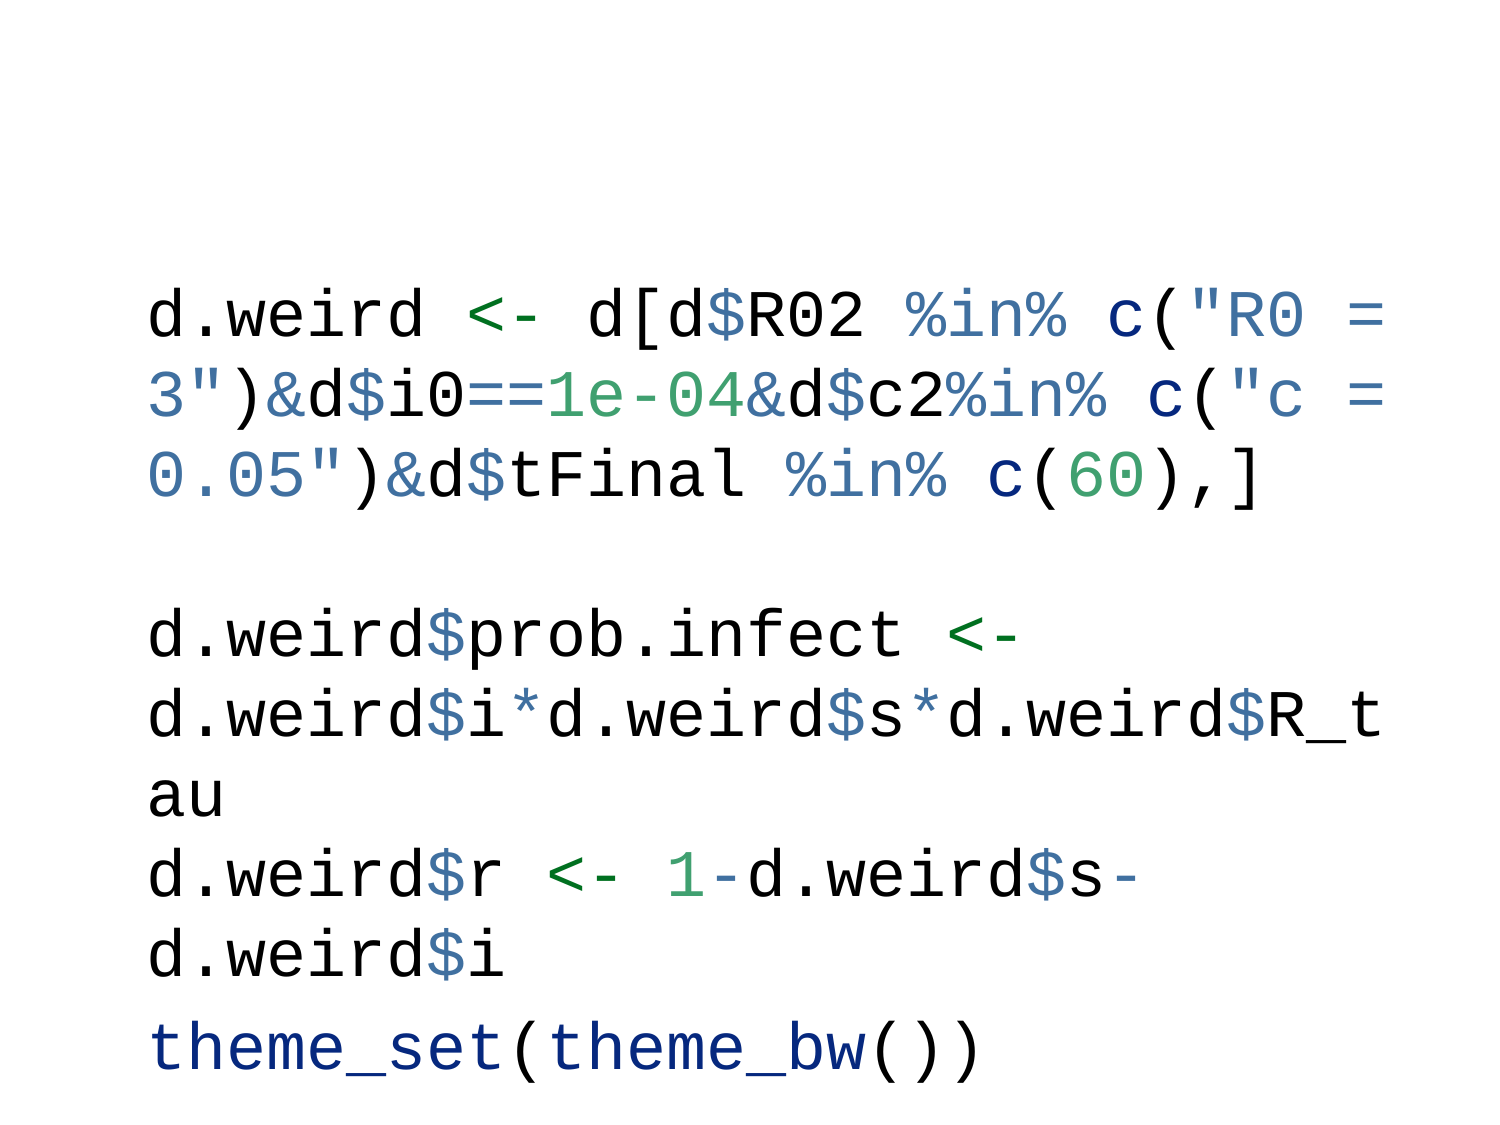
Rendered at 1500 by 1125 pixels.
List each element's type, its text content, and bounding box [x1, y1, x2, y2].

list d.weird <- d[d$R02 %in% c("R0 = 3")&d$i0==1e-04&d$c2%in% c("c = 0.05")&d$tFinal %in% c(60),] d.weird$prob.infect <- d.weird$i*d.weird$s*d.weird$R_tau d.weird$r <- 1-d.weird$s-d.weird$i theme_set(theme_bw()) gmA1 <- ggplot(d.weird, aes(x = tau,y = prob.infect,linetype=as.factor(optimization)))+geom_line()+facet_grid(R02~c2,space="free")+theme(legend.position = "bottom")+xlab(TeX(r'($\tau$)'))+ylab("Rate of new infections")+labs(linetype="Optimization\ntype")+guides(linetype=FALSE) gmA1 [75, 262, 1425, 1005]
